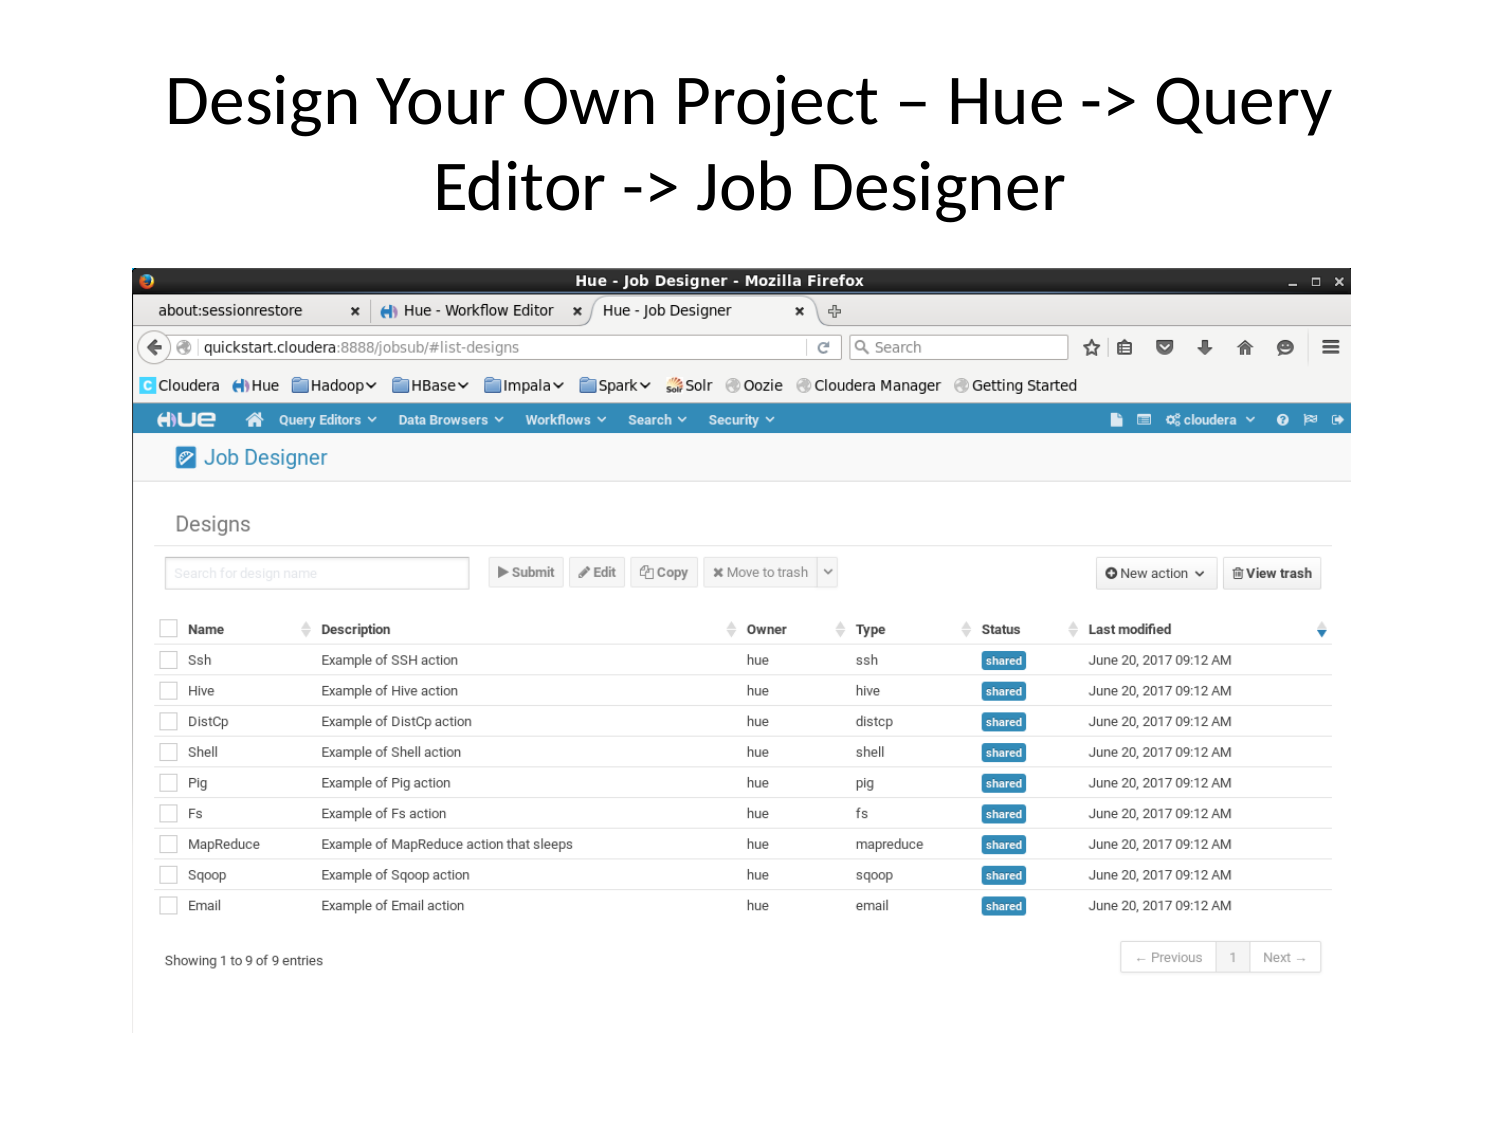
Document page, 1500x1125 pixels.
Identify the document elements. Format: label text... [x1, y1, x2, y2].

picture [132, 268, 1351, 1034]
title Design Your Own Project – Hue -> Query Editor -> Job Designer [75, 45, 1425, 233]
